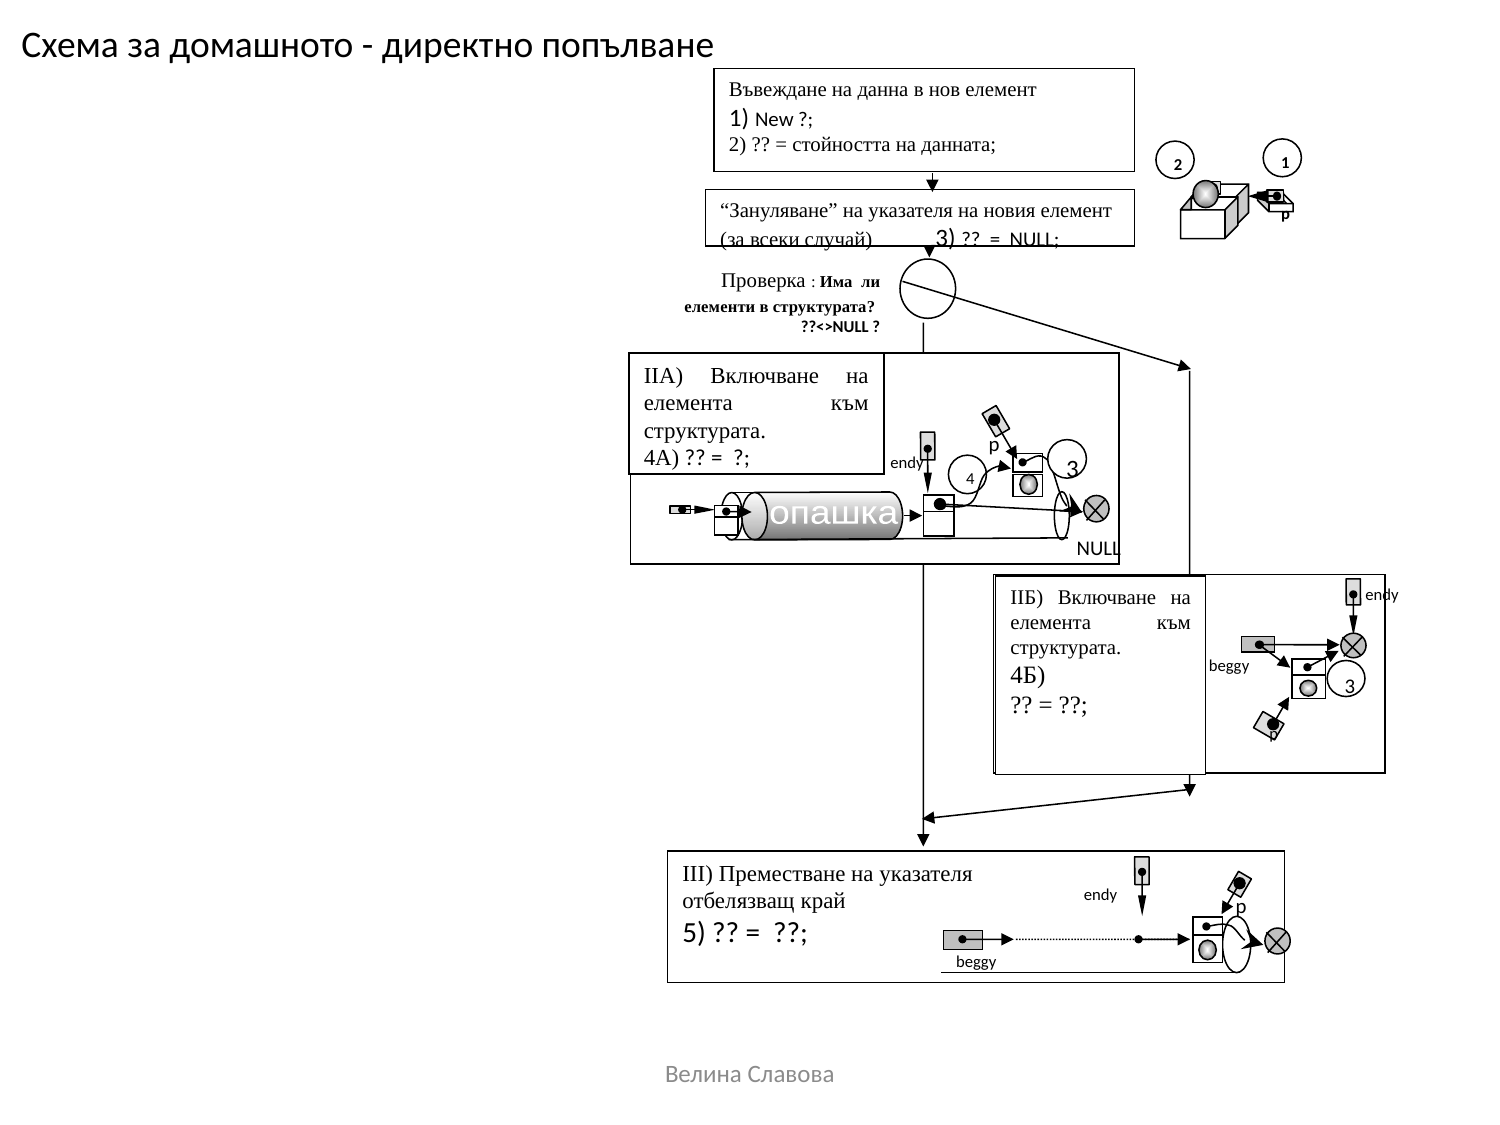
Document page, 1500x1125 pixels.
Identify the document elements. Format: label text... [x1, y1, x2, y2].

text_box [628, 68, 1418, 985]
text_box Схема за домашното - директно попълване [6, 12, 730, 73]
footer Велина Славова [512, 1042, 988, 1103]
